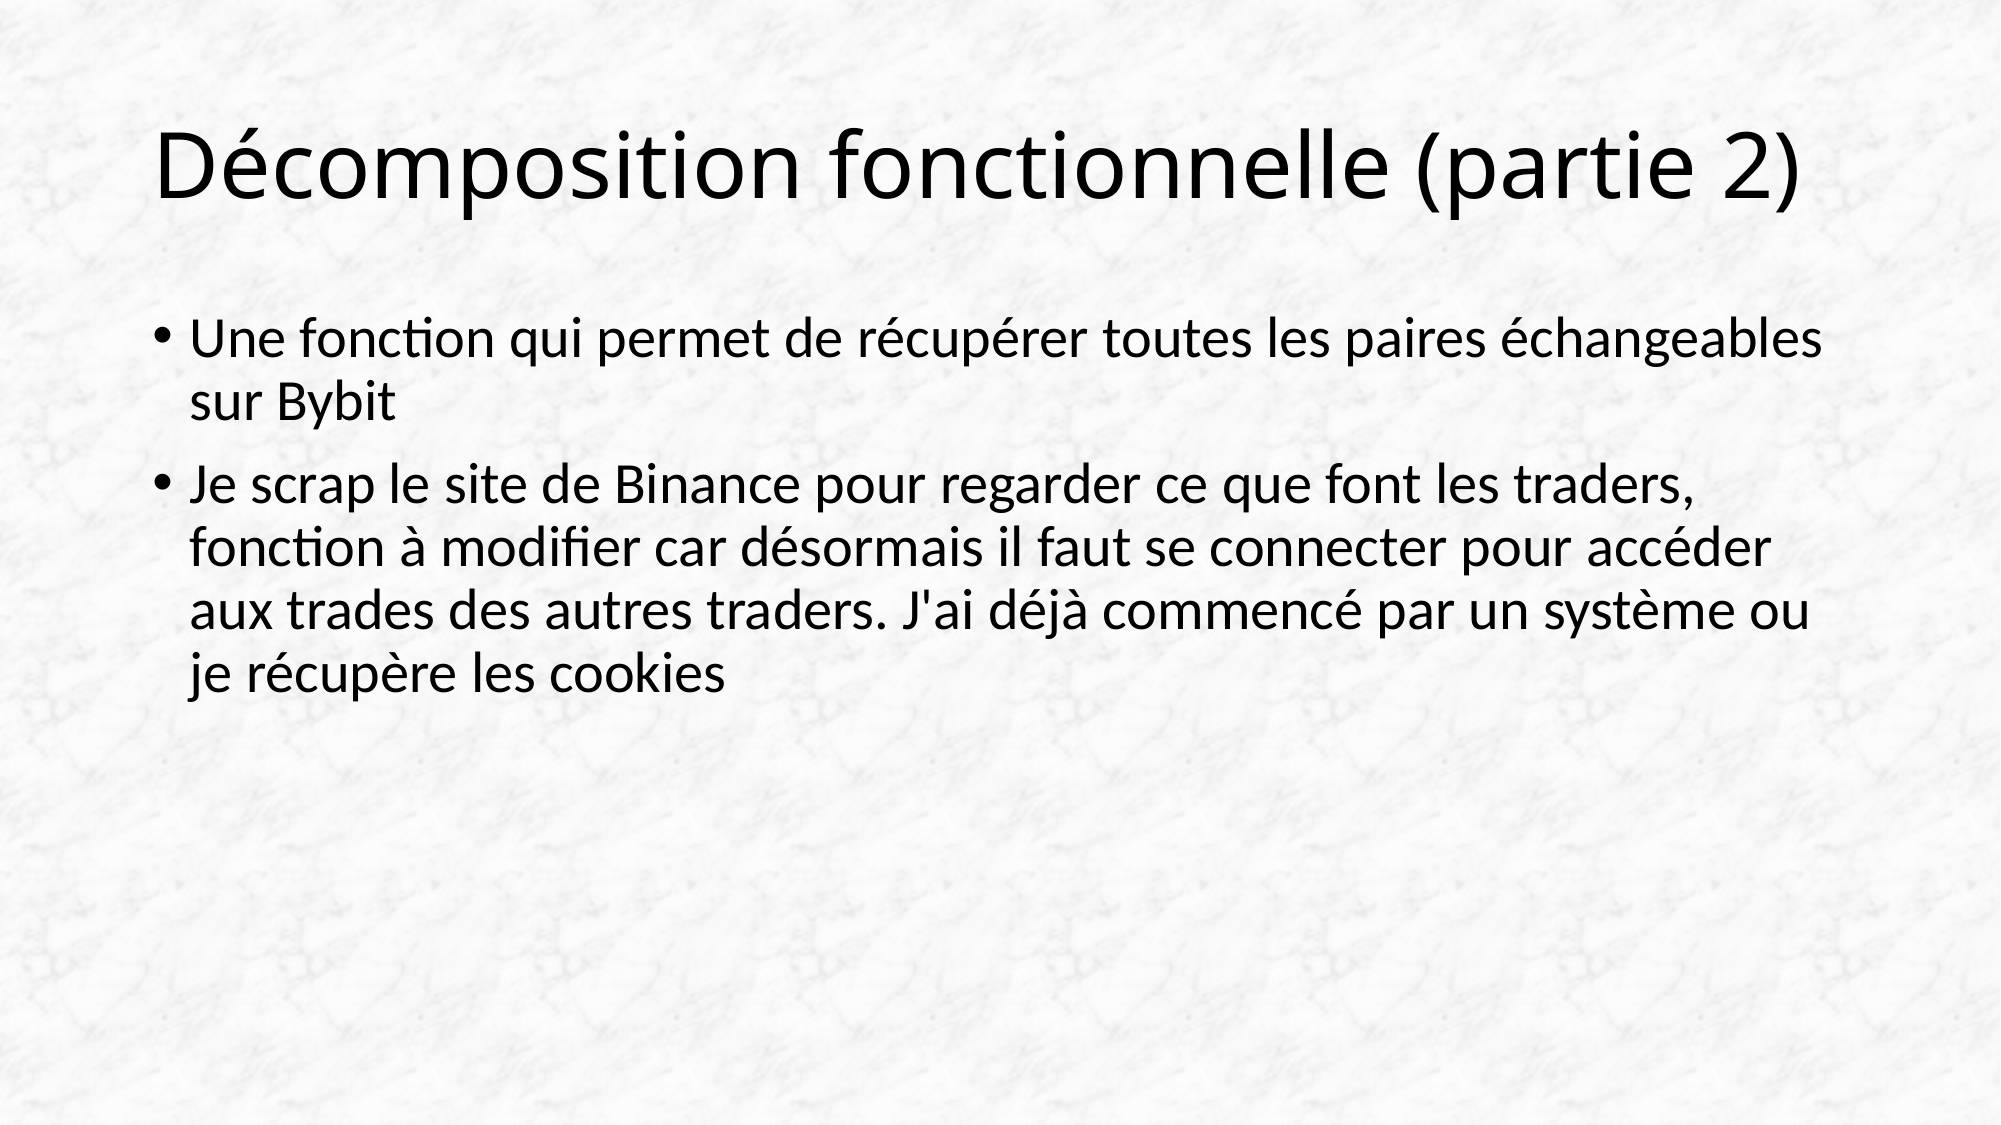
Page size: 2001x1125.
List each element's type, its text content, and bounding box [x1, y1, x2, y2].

title Décomposition fonctionnelle (partie 2) [137, 59, 1863, 278]
list Une fonction qui permet de récupérer toutes les paires échangeables sur Bybit Je scrap le site de Binance pour regarder ce que font les traders, fonction à modifier car désormais il faut se connecter pour accéder aux trades des autres traders. J'ai déjà commencé par un système ou je récupère les cookies [137, 299, 1863, 1014]
